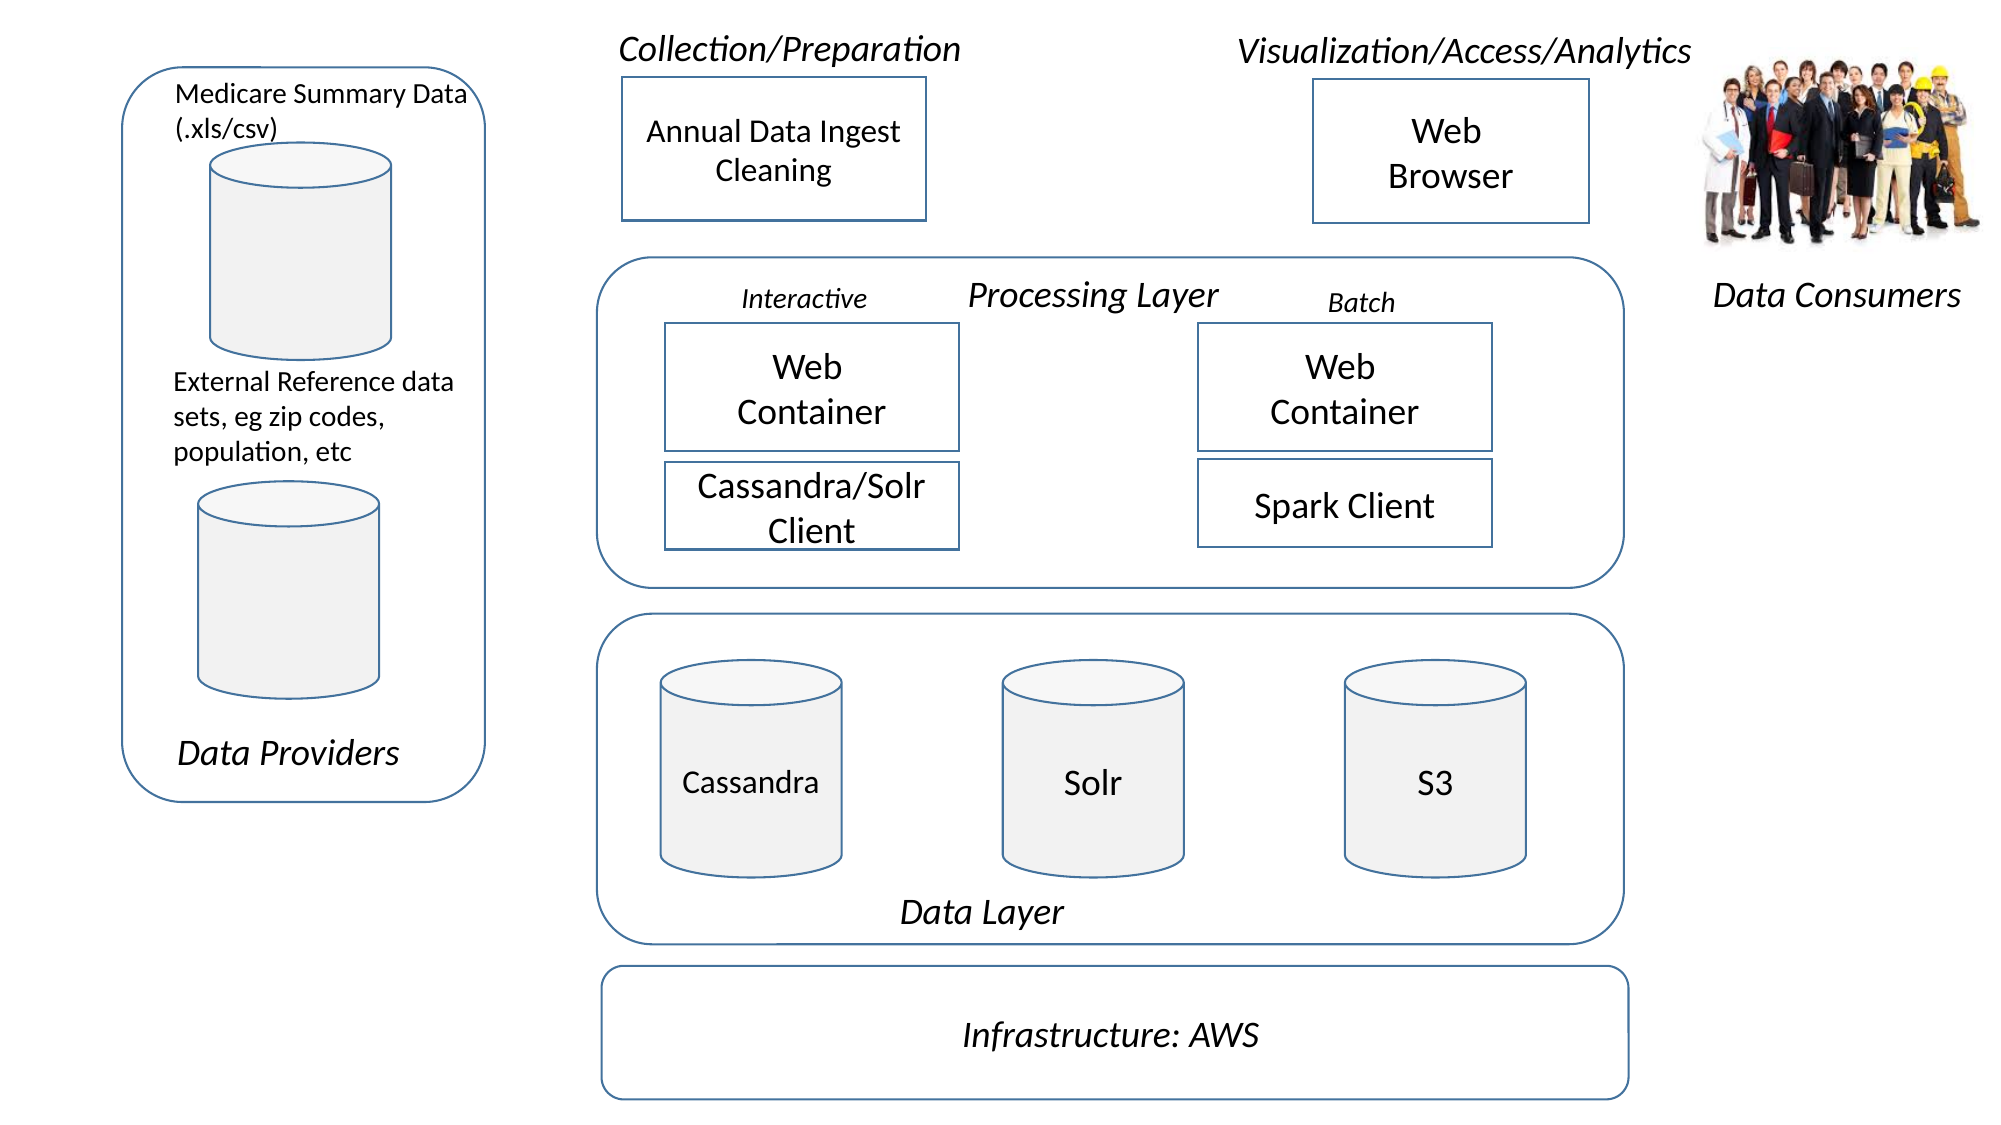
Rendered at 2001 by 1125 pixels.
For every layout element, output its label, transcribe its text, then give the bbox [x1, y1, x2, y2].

text_box Processing Layer [952, 262, 1234, 322]
picture [1676, 47, 1996, 260]
text_box Medicare Summary Data (.xls/csv) [160, 67, 484, 152]
text_box Web Browser [1312, 78, 1590, 224]
text_box Solr [1001, 658, 1185, 879]
text_box Infrastructure: AWS [600, 964, 1630, 1101]
text_box [121, 70, 486, 804]
text_box Spark Client [1197, 458, 1493, 548]
text_box Data Layer [885, 879, 1080, 940]
text_box Web Container [1197, 322, 1493, 452]
text_box [595, 256, 1625, 589]
text_box Data Providers [162, 720, 415, 780]
text_box Web Container [664, 322, 960, 452]
text_box [595, 612, 1625, 946]
text_box [197, 480, 381, 700]
text_box External Reference data sets, eg zip codes, population, etc [158, 355, 485, 475]
text_box Batch [1313, 276, 1411, 326]
text_box Interactive [726, 272, 883, 322]
text_box Visualization/Access/Analytics [1222, 18, 1708, 79]
text_box Cassandra [659, 658, 843, 879]
text_box Annual Data Ingest Cleaning [621, 76, 927, 222]
text_box Data Consumers [1698, 262, 1977, 323]
text_box Collection/Preparation [603, 16, 977, 76]
text_box S3 [1343, 658, 1527, 879]
text_box Cassandra/Solr Client [664, 461, 960, 551]
text_box [208, 152, 393, 355]
